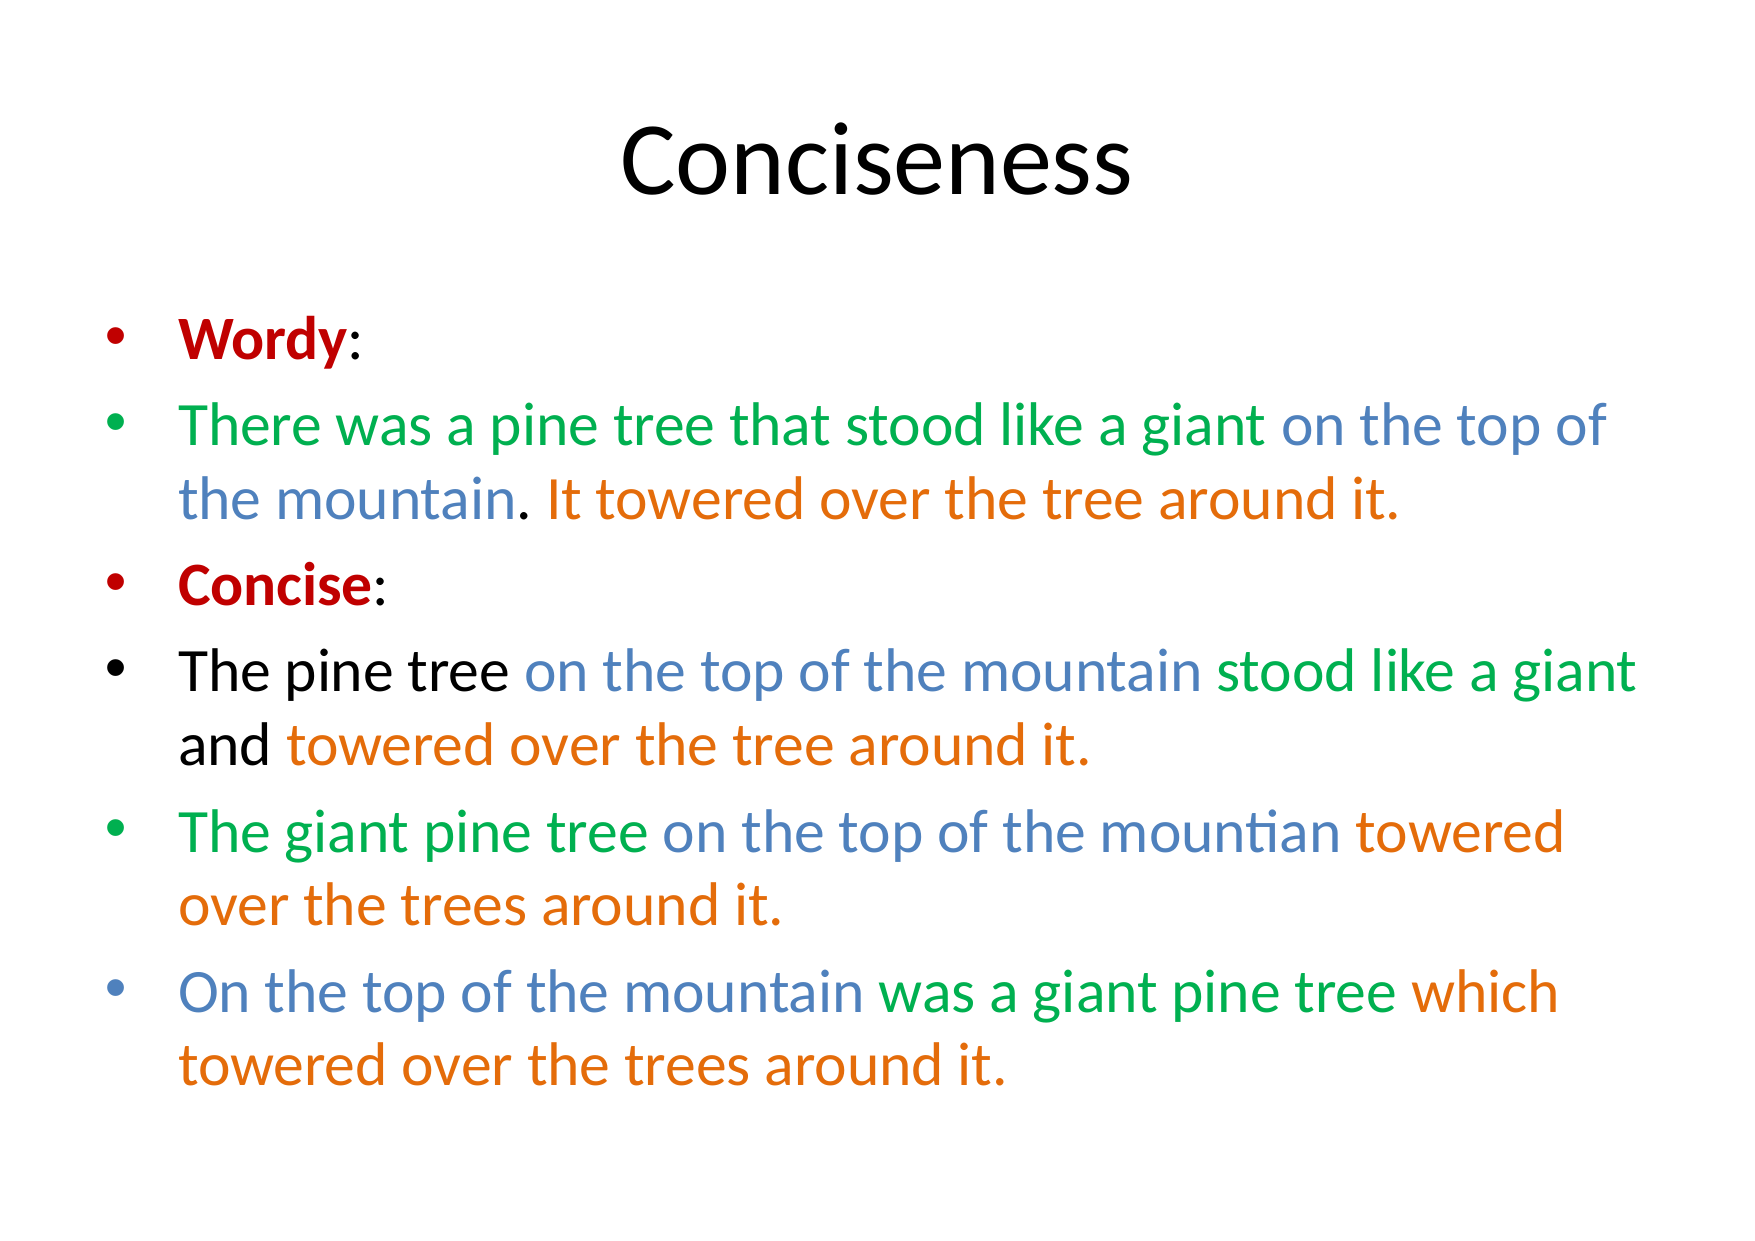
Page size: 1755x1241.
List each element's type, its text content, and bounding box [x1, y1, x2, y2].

list Wordy: There was a pine tree that stood like a giant on the top of the mountain. It towered over the tree around it. Concise: The pine tree on the top of the mountain stood like a giant and towered over the tree around it. The giant pine tree on the top of the mountian towered over the trees around it. On the top of the mountain was a giant pine tree which towered over the trees around it. [87, 289, 1667, 1108]
title Conciseness [87, 49, 1667, 257]
